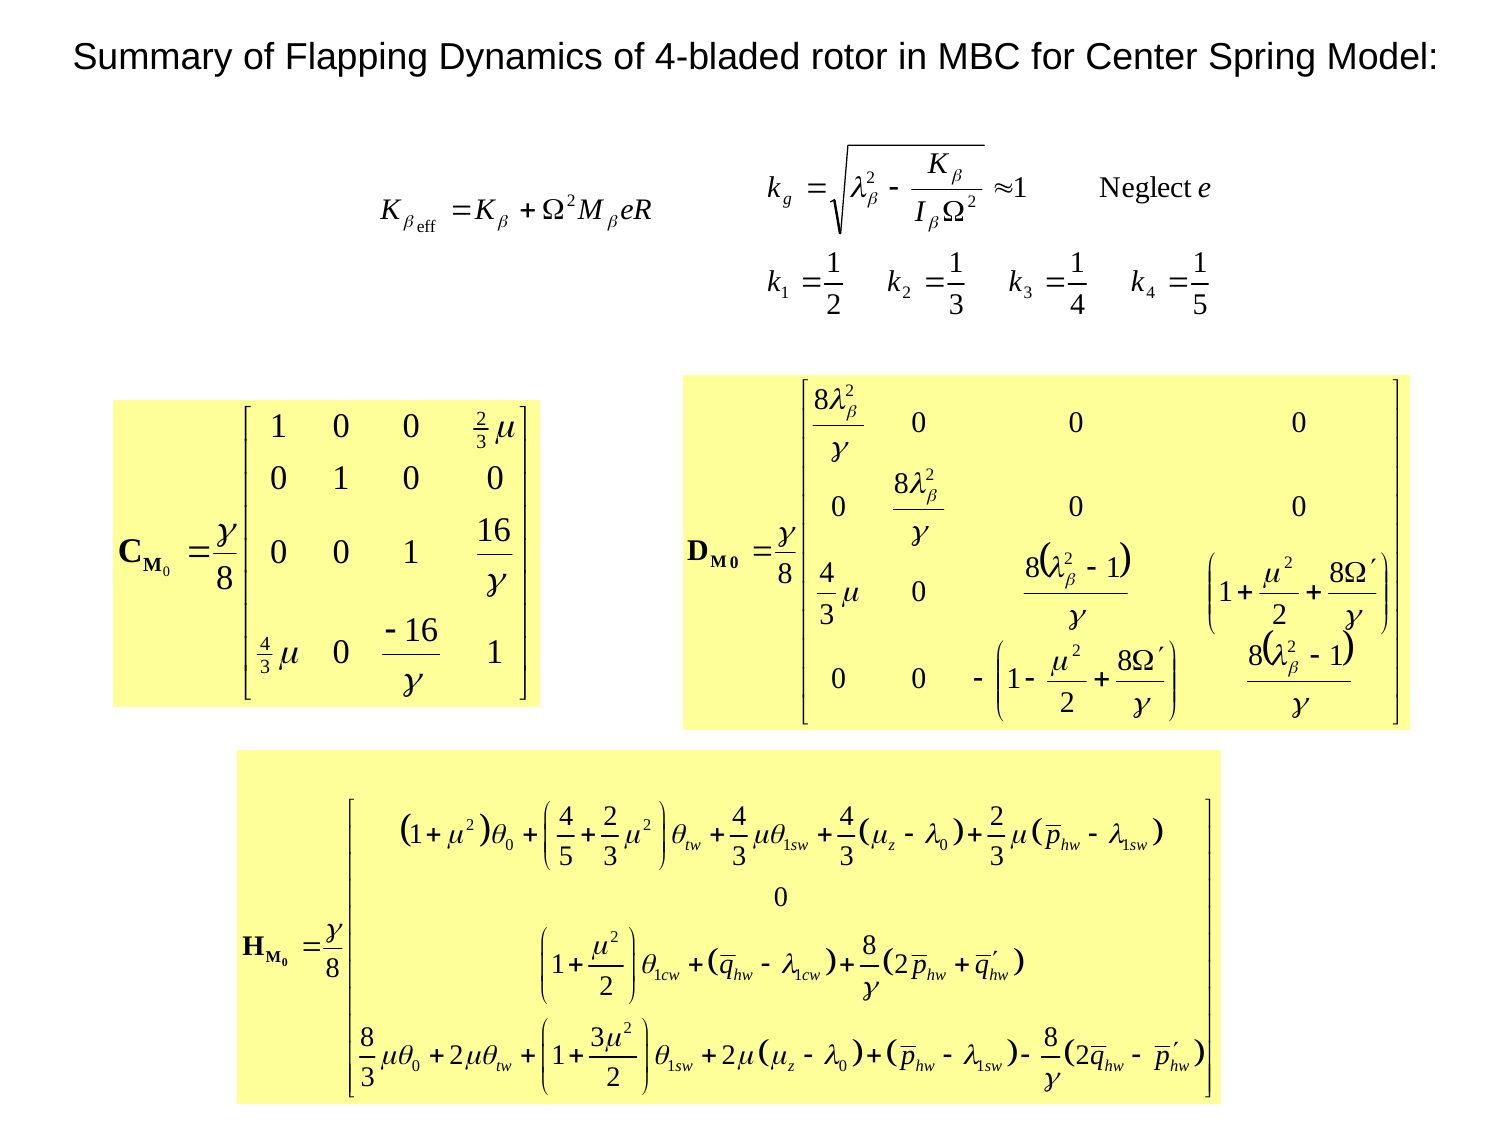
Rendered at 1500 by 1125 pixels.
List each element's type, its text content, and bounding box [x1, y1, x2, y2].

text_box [112, 399, 541, 708]
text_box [762, 137, 1218, 323]
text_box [374, 187, 658, 240]
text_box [682, 374, 1411, 731]
text_box Summary of Flapping Dynamics of 4-bladed rotor in MBC for Center Spring Model: [57, 24, 1455, 85]
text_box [236, 749, 1221, 1105]
